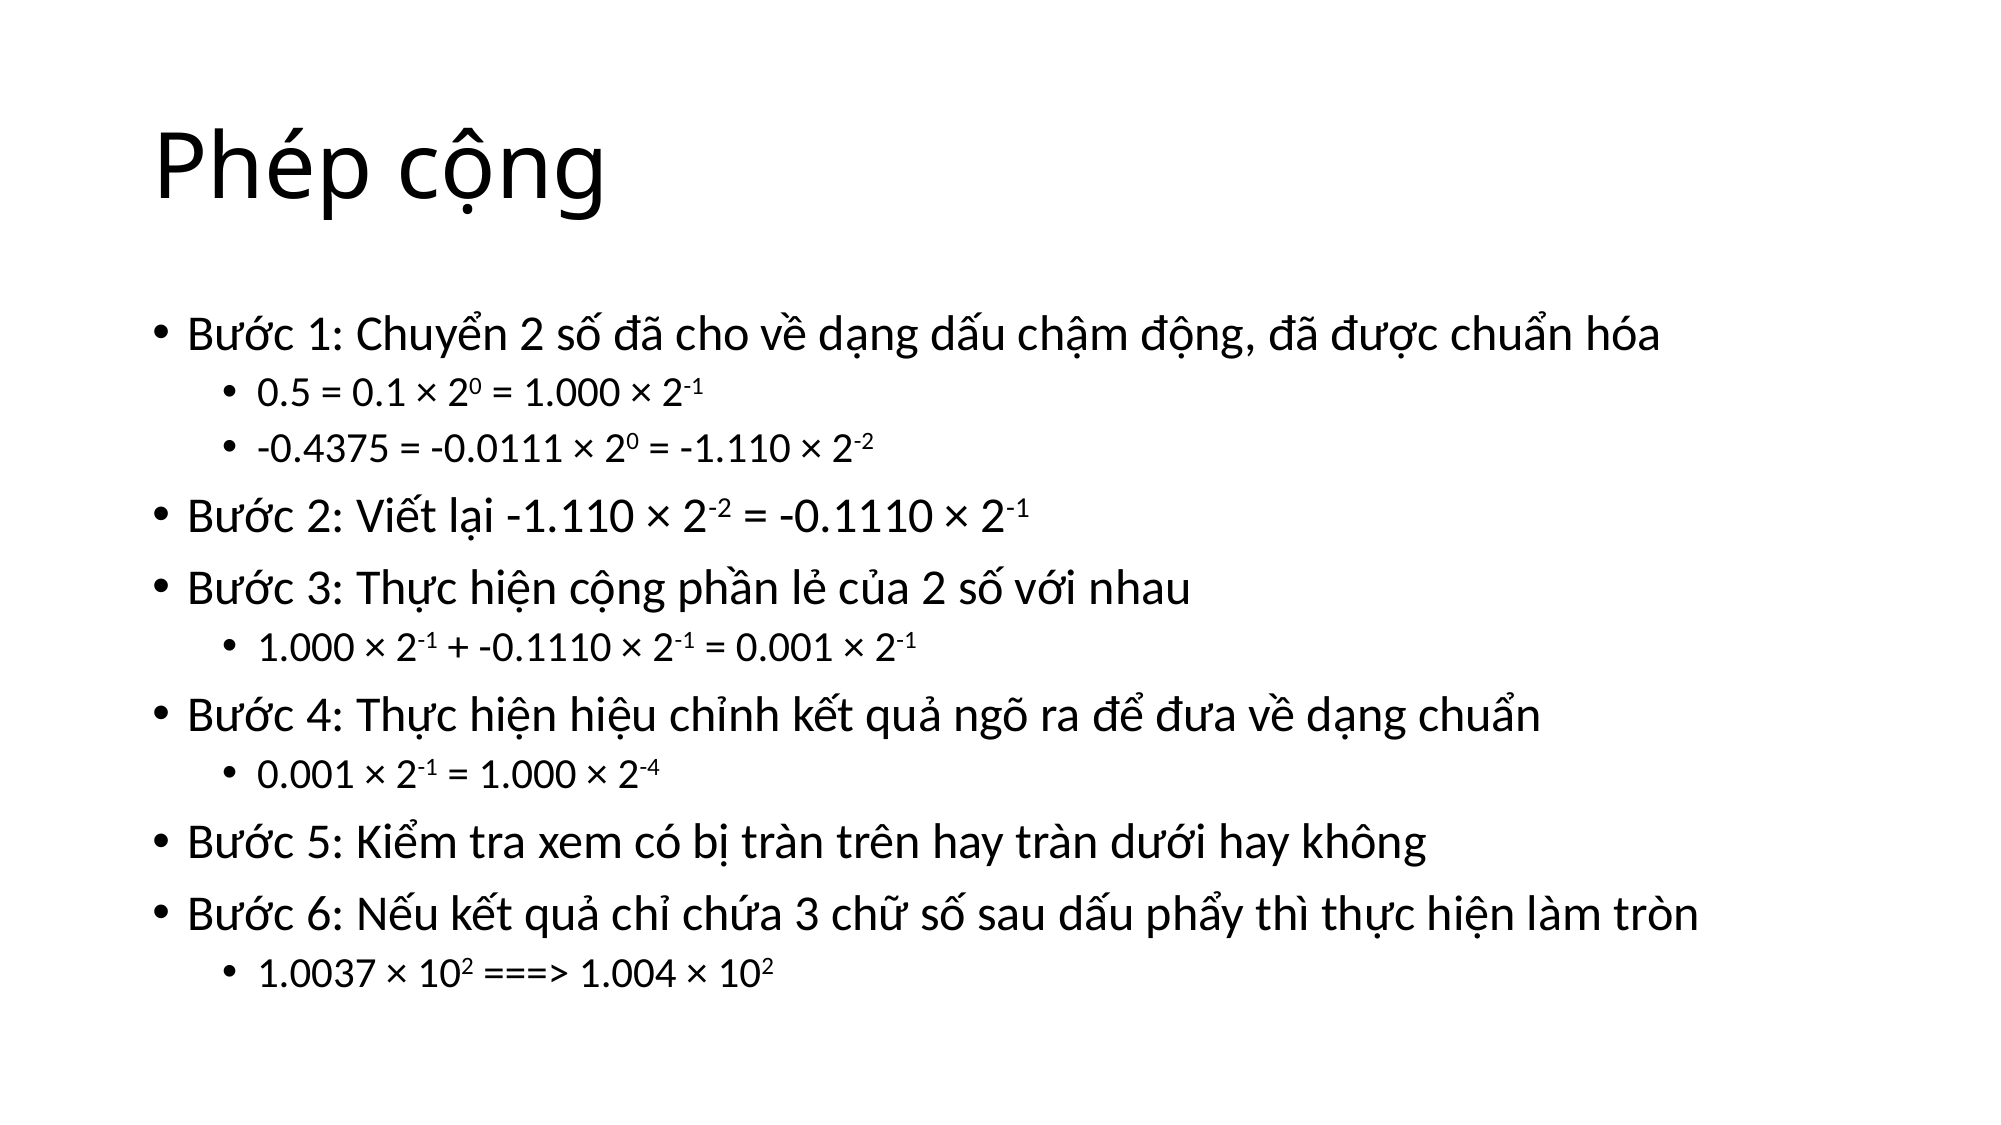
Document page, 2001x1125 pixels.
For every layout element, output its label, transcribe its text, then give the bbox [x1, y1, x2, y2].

title Phép cộng [137, 59, 1863, 278]
list Bước 1: Chuyển 2 số đã cho về dạng dấu chậm động, đã được chuẩn hóa 0.5 = 0.1 × 20 = 1.000 × 2-1 -0.4375 = -0.0111 × 20 = -1.110 × 2-2 Bước 2: Viết lại -1.110 × 2-2 = -0.1110 × 2-1 Bước 3: Thực hiện cộng phần lẻ của 2 số với nhau 1.000 × 2-1 + -0.1110 × 2-1 = 0.001 × 2-1 Bước 4: Thực hiện hiệu chỉnh kết quả ngõ ra để đưa về dạng chuẩn 0.001 × 2-1 = 1.000 × 2-4 Bước 5: Kiểm tra xem có bị tràn trên hay tràn dưới hay không Bước 6: Nếu kết quả chỉ chứa 3 chữ số sau dấu phẩy thì thực hiện làm tròn 1.0037 × 102 ===> 1.004 × 102 [137, 299, 1863, 1014]
